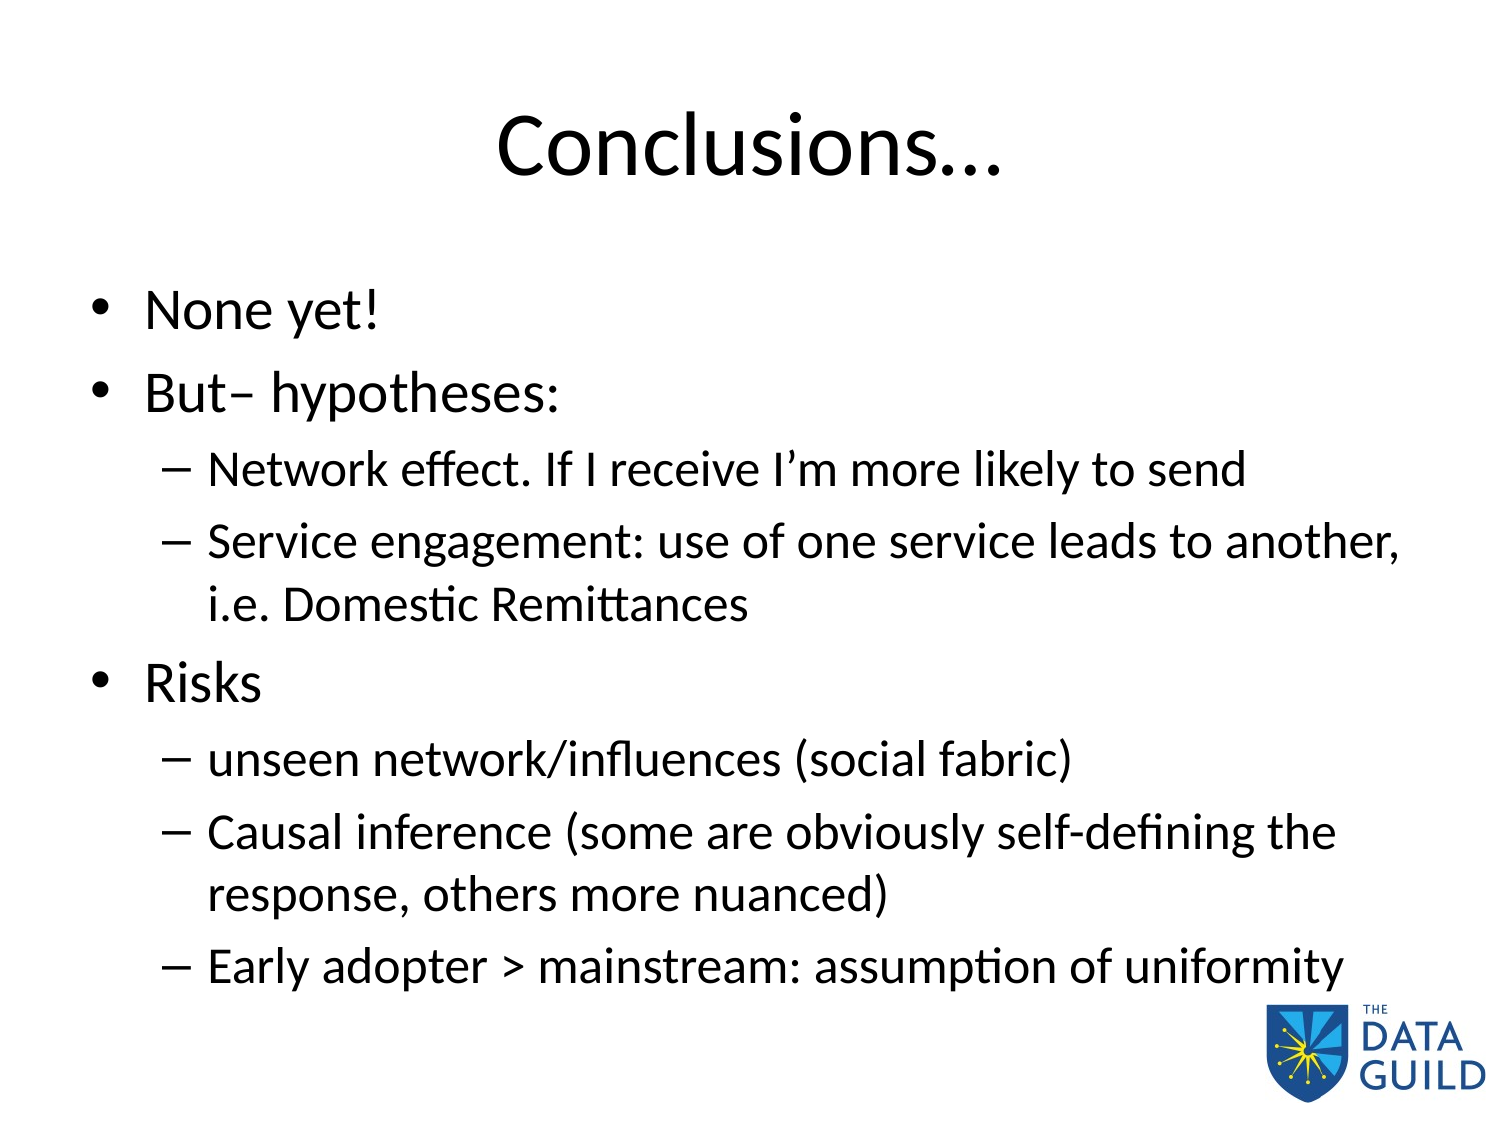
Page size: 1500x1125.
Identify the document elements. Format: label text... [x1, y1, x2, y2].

picture [1265, 1004, 1486, 1103]
list None yet! But– hypotheses: Network effect. If I receive I’m more likely to send Service engagement: use of one service leads to another, i.e. Domestic Remittances Risks unseen network/influences (social fabric) Causal inference (some are obviously self-defining the response, others more nuanced) Early adopter > mainstream: assumption of uniformity [75, 262, 1425, 1005]
title Conclusions… [75, 45, 1425, 233]
